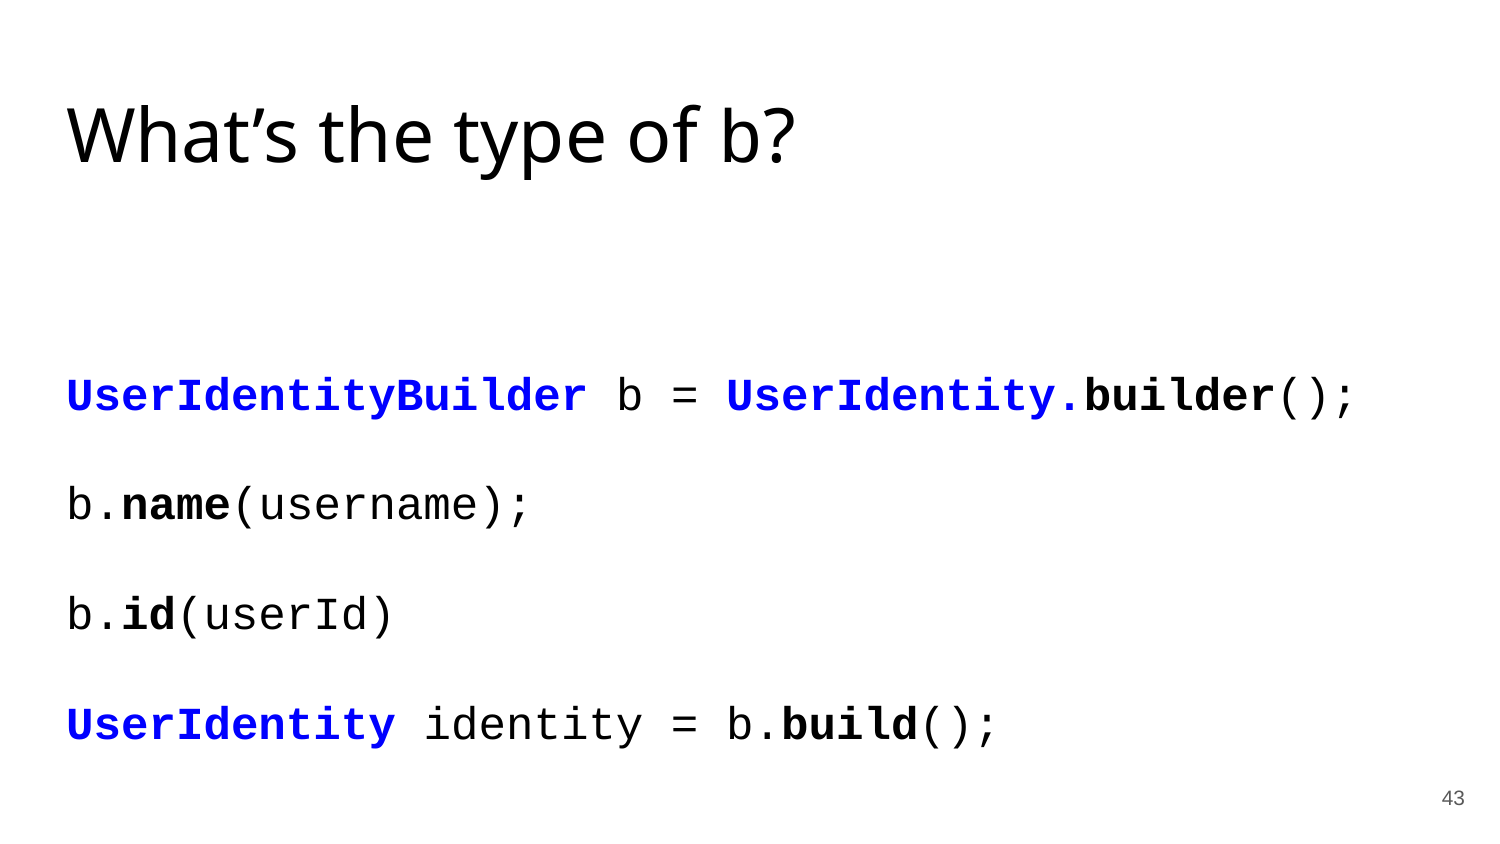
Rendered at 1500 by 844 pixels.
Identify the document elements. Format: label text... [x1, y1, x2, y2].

slide_number ‹#› [1389, 764, 1480, 830]
list UserIdentityBuilder b = UserIdentity.builder(); b.name(username); b.id(userId) UserIdentity identity = b.build(); [51, 294, 1449, 599]
title What’s the type of b? [51, 72, 1449, 167]
